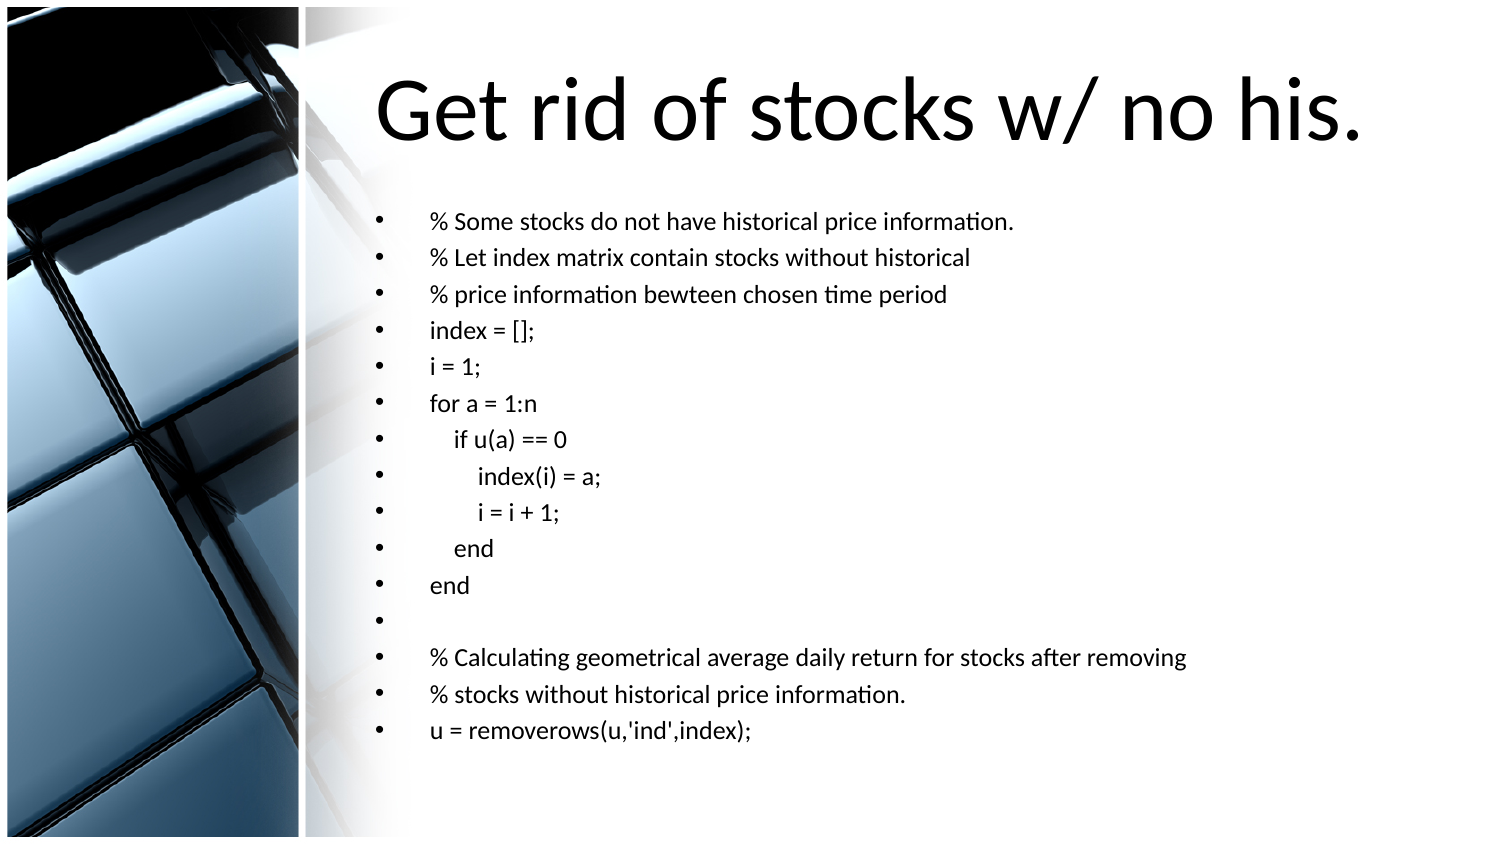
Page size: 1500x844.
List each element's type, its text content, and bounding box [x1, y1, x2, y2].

list % Some stocks do not have historical price information. % Let index matrix contain stocks without historical % price information bewteen chosen time period index = []; i = 1; for a = 1:n if u(a) == 0 index(i) = a; i = i + 1; end end % Calculating geometrical average daily return for stocks after removing % stocks without historical price information. u = removerows(u,'ind',index); [360, 196, 1425, 754]
picture [0, 0, 1500, 844]
title Get rid of stocks w/ no his. [360, 33, 1425, 175]
